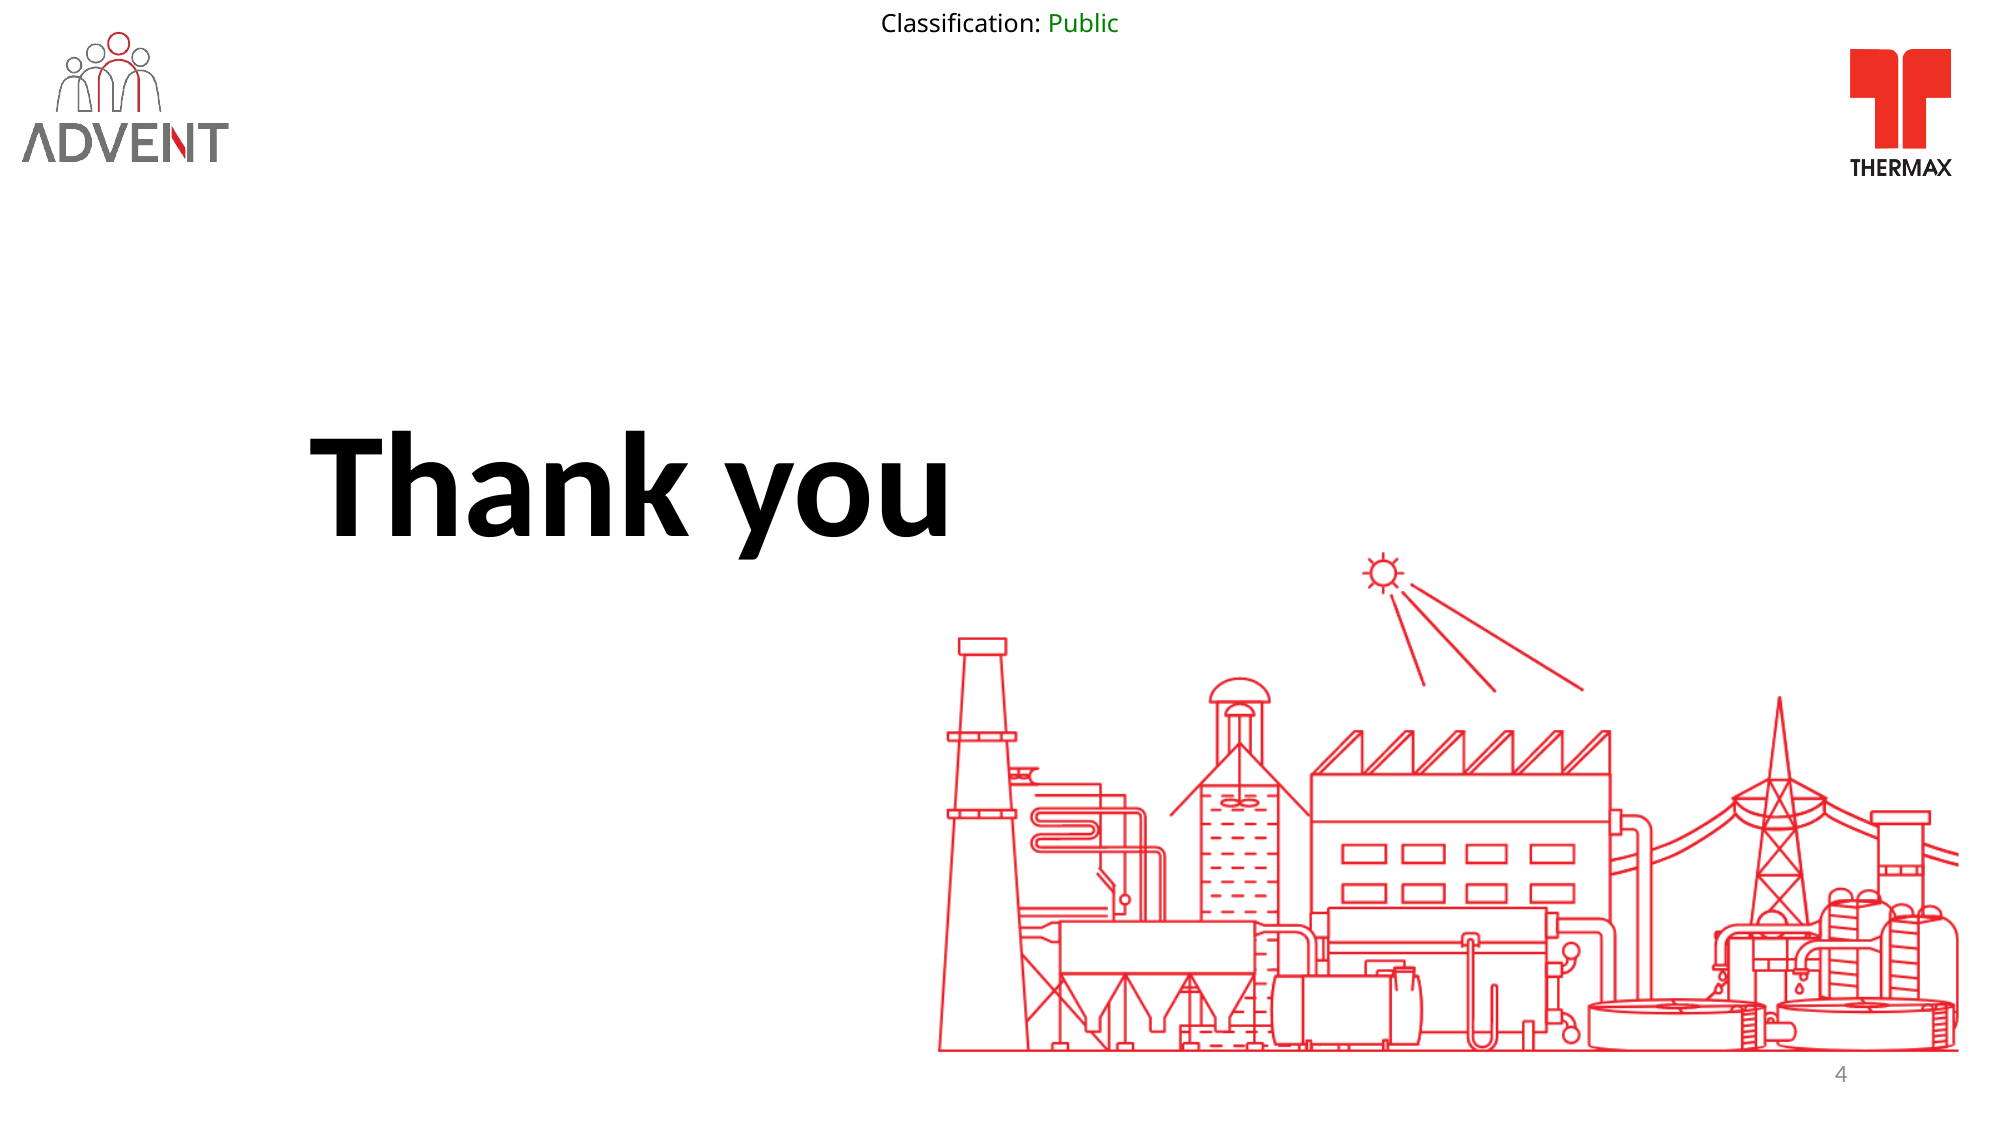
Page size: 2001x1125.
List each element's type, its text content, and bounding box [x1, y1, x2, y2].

picture [1850, 49, 1952, 176]
picture [0, 0, 237, 194]
slide_number 4 [1412, 1042, 1863, 1103]
picture [935, 506, 1960, 1052]
text_box Thank you [0, 379, 1265, 574]
